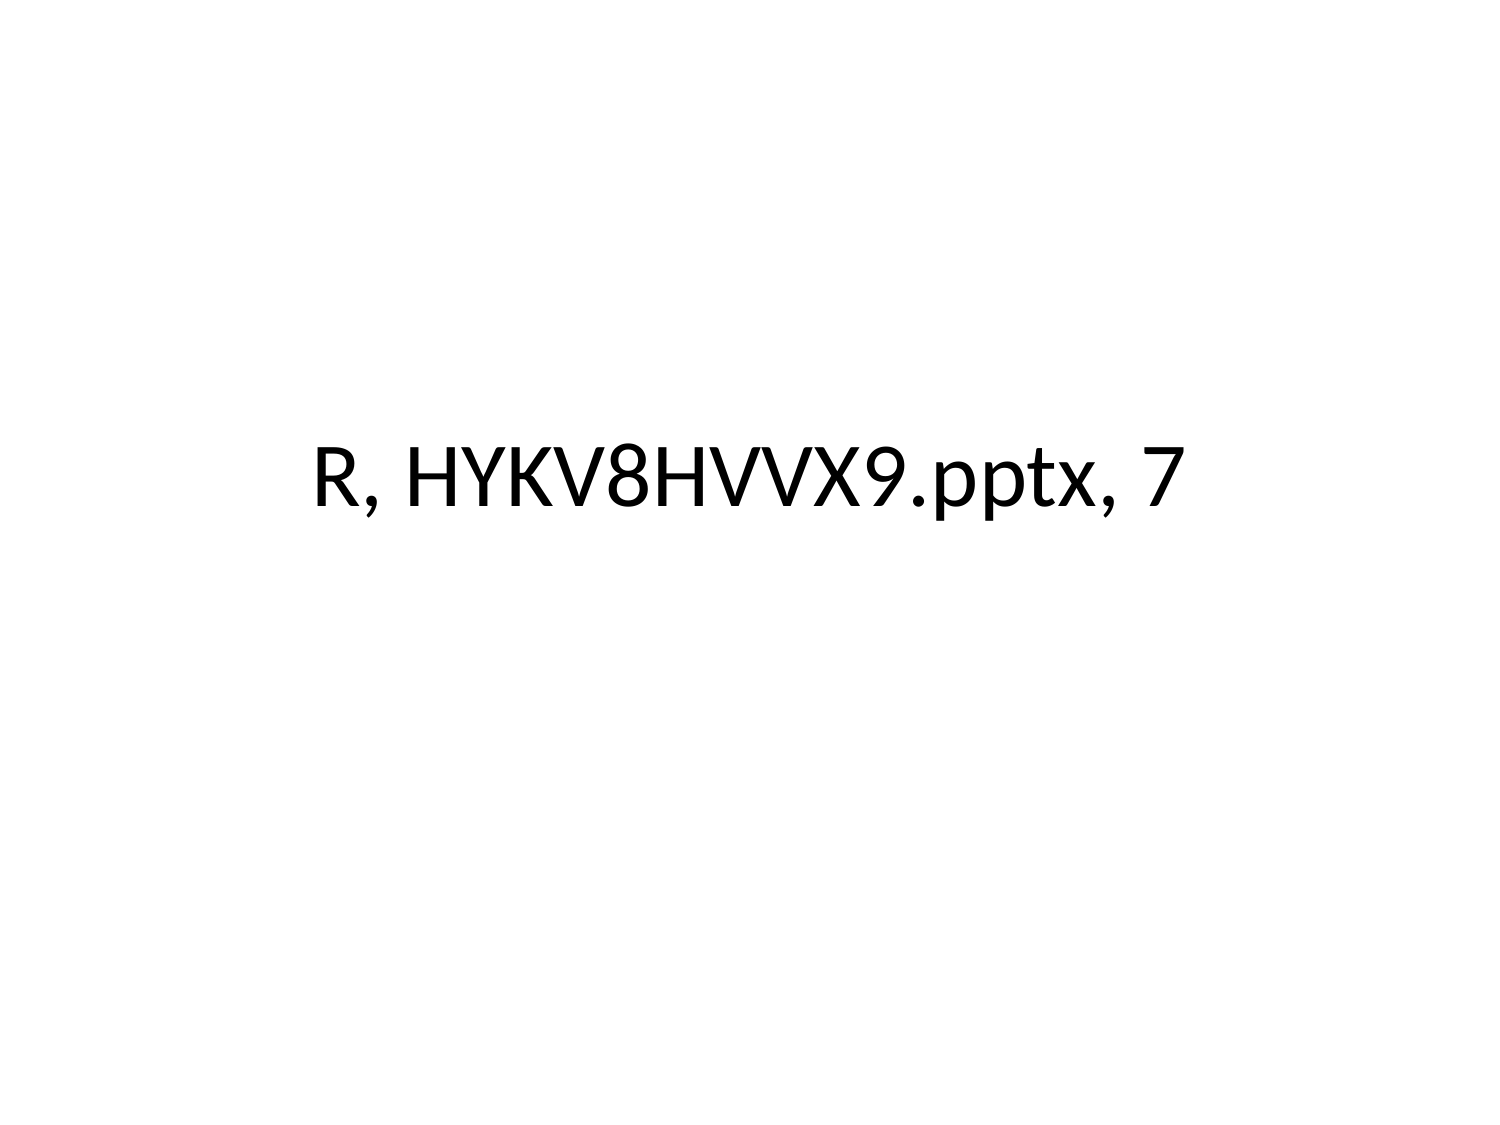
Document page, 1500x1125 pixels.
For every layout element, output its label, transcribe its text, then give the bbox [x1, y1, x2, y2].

title R, HYKV8HVVX9.pptx, 7 [112, 349, 1388, 591]
